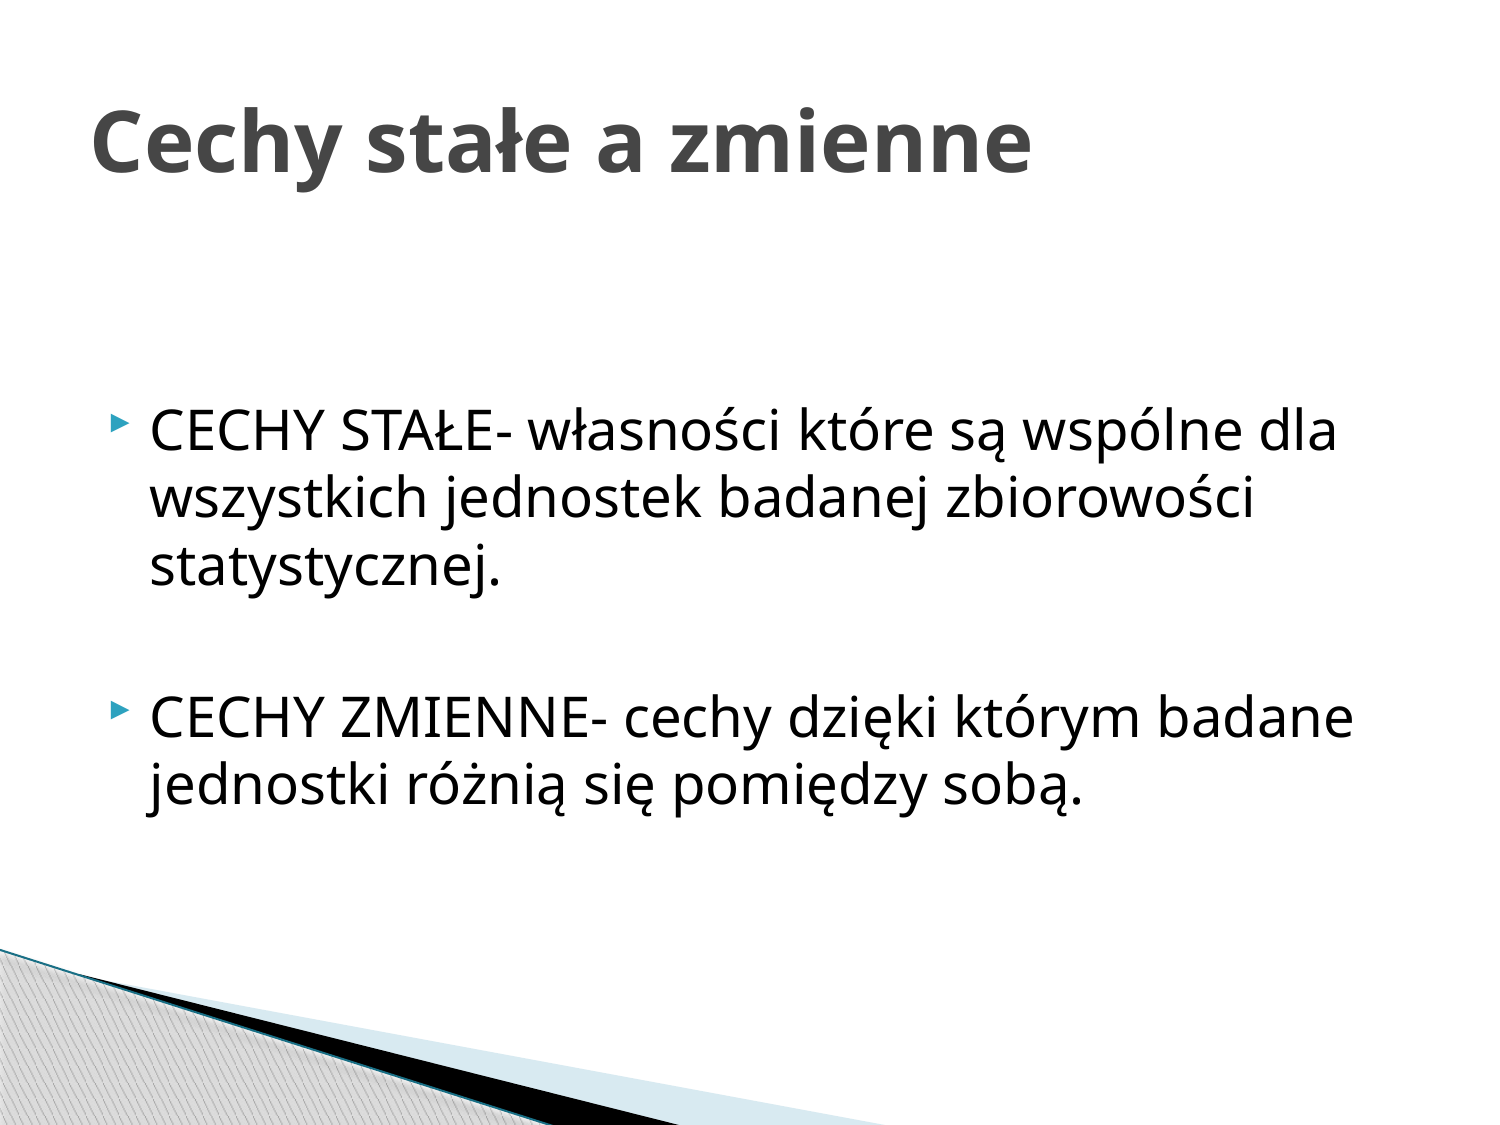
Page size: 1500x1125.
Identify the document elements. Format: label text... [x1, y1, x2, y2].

title Cechy stałe a zmienne [75, 45, 1425, 233]
list CECHY STAŁE- własności które są wspólne dla wszystkich jednostek badanej zbiorowości statystycznej. CECHY ZMIENNE- cechy dzięki którym badane jednostki różnią się pomiędzy sobą. [75, 386, 1425, 1005]
